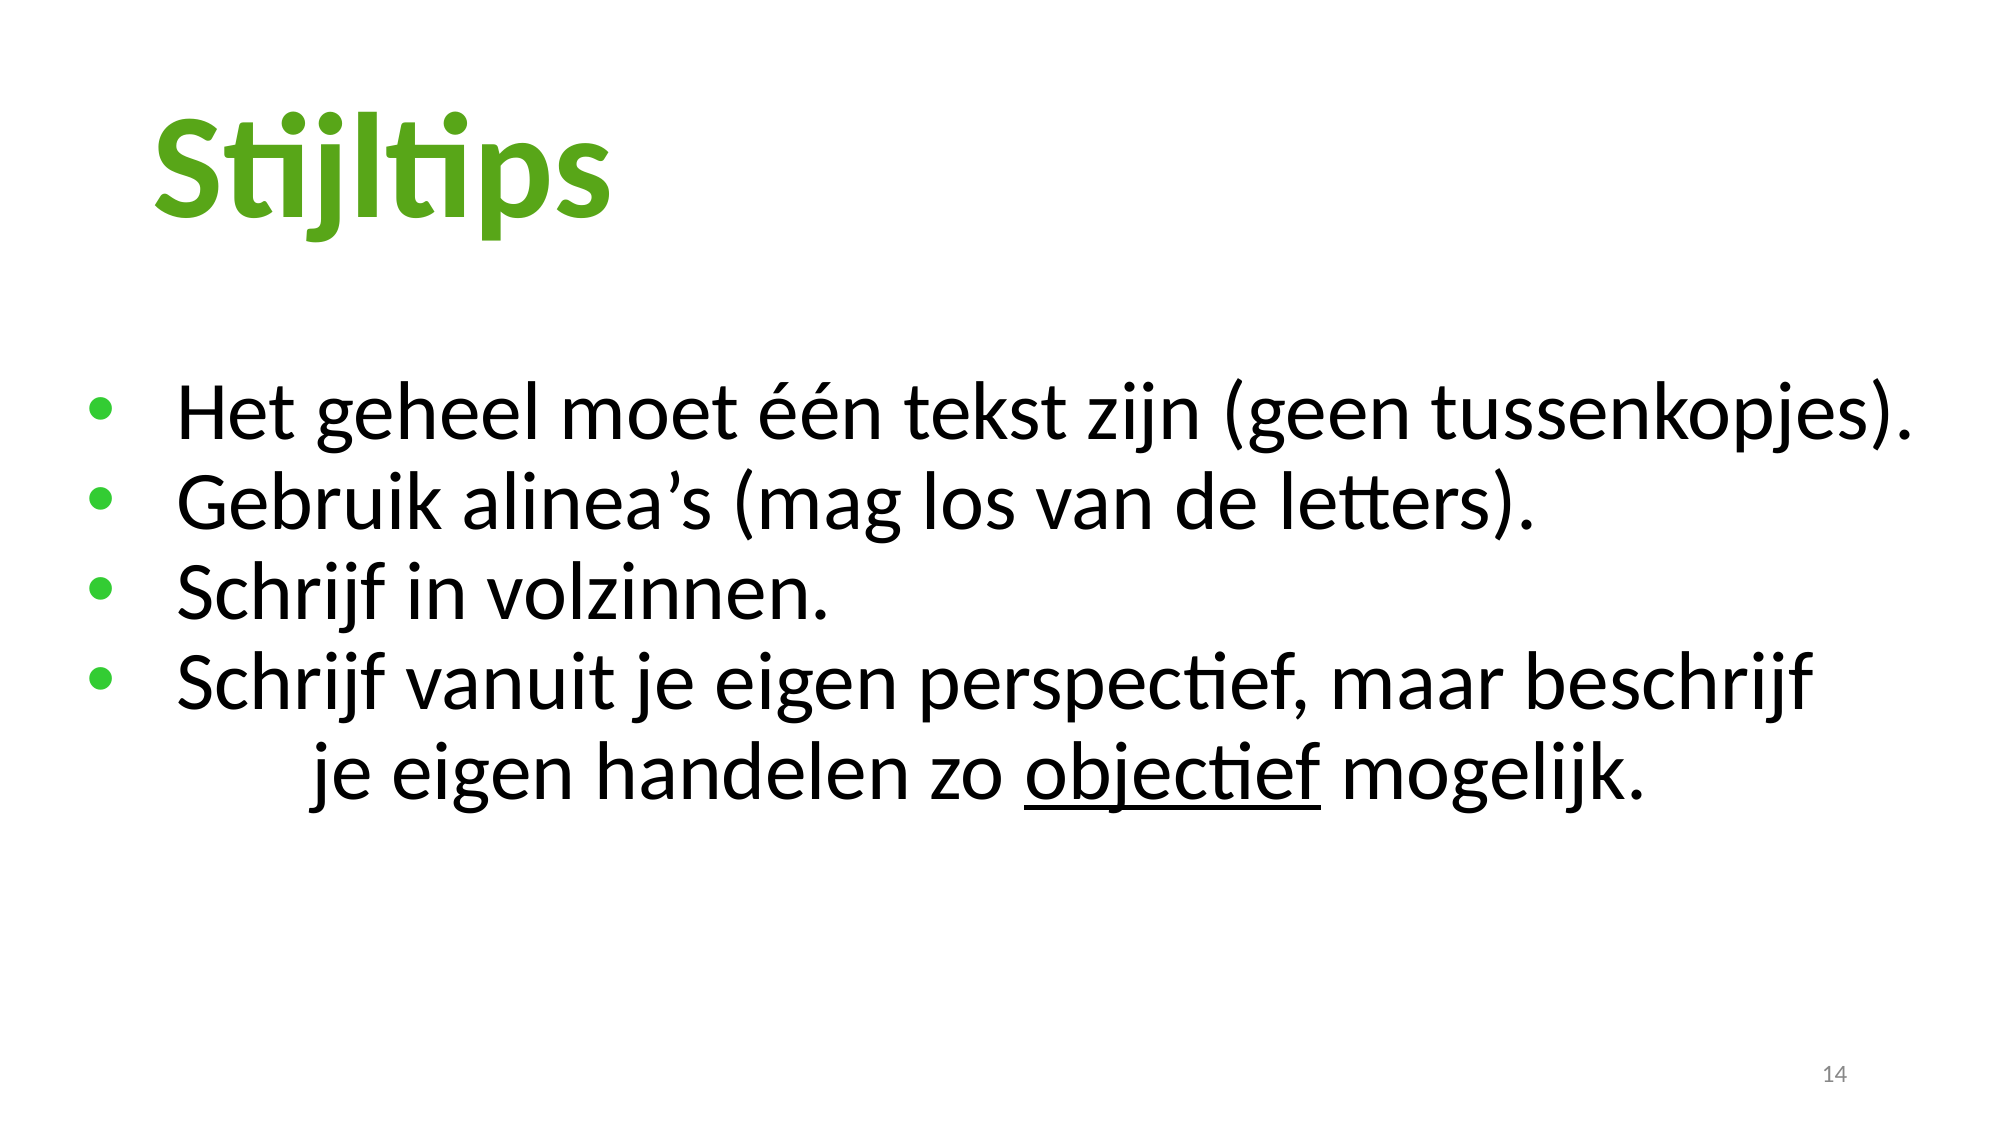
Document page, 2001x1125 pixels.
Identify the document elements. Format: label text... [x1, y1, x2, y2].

title Stijltips [137, 59, 1863, 278]
list Het geheel moet één tekst zijn (geen tussenkopjes). Gebruik alinea’s (mag los van de letters). Schrijf in volzinnen. Schrijf vanuit je eigen perspectief, maar beschrijf je eigen handelen zo objectief mogelijk. [71, 360, 1971, 1103]
slide_number 14 [1412, 1042, 1863, 1103]
